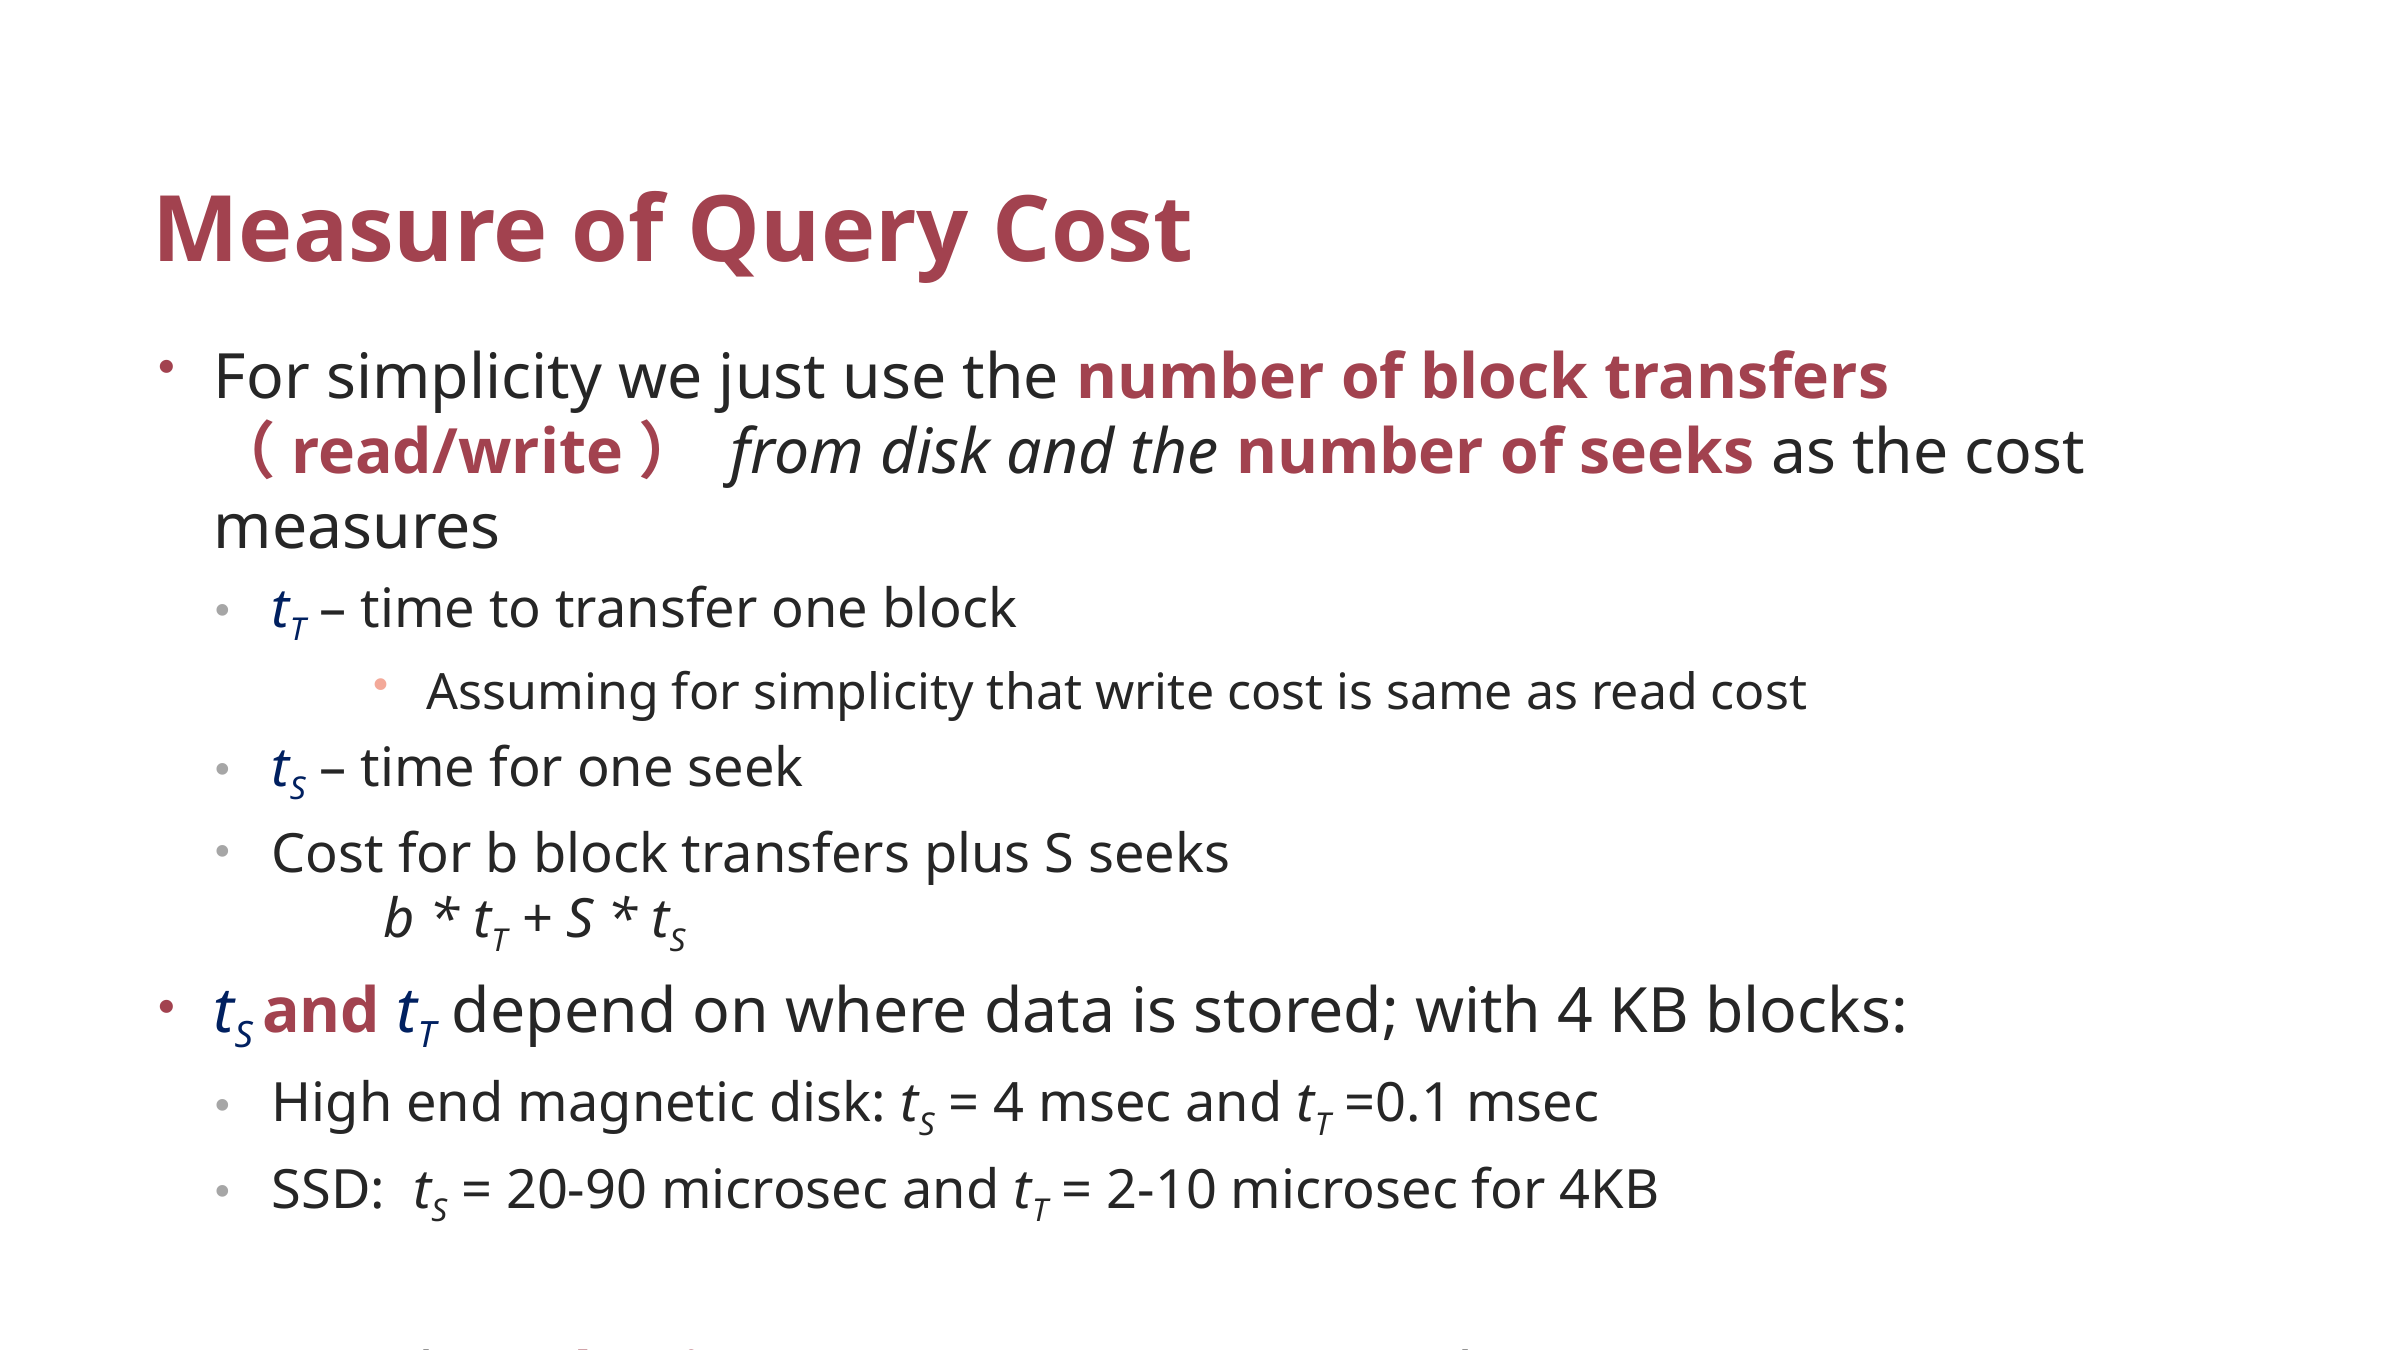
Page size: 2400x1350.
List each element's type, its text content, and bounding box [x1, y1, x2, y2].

list For simplicity we just use the number of block transfers （read/write） from disk and the number of seeks as the cost measures tT – time to transfer one block Assuming for simplicity that write cost is same as read cost tS – time for one seek Cost for b block transfers plus S seeks b * tT + S * tS tS and tT depend on where data is stored; with 4 KB blocks: High end magnetic disk: tS = 4 msec and tT =0.1 msec SSD: tS = 20-90 microsec and tT = 2-10 microsec for 4KB Let’s take selection operation as an example [137, 324, 2263, 1200]
title Measure of Query Cost [137, 54, 2263, 288]
